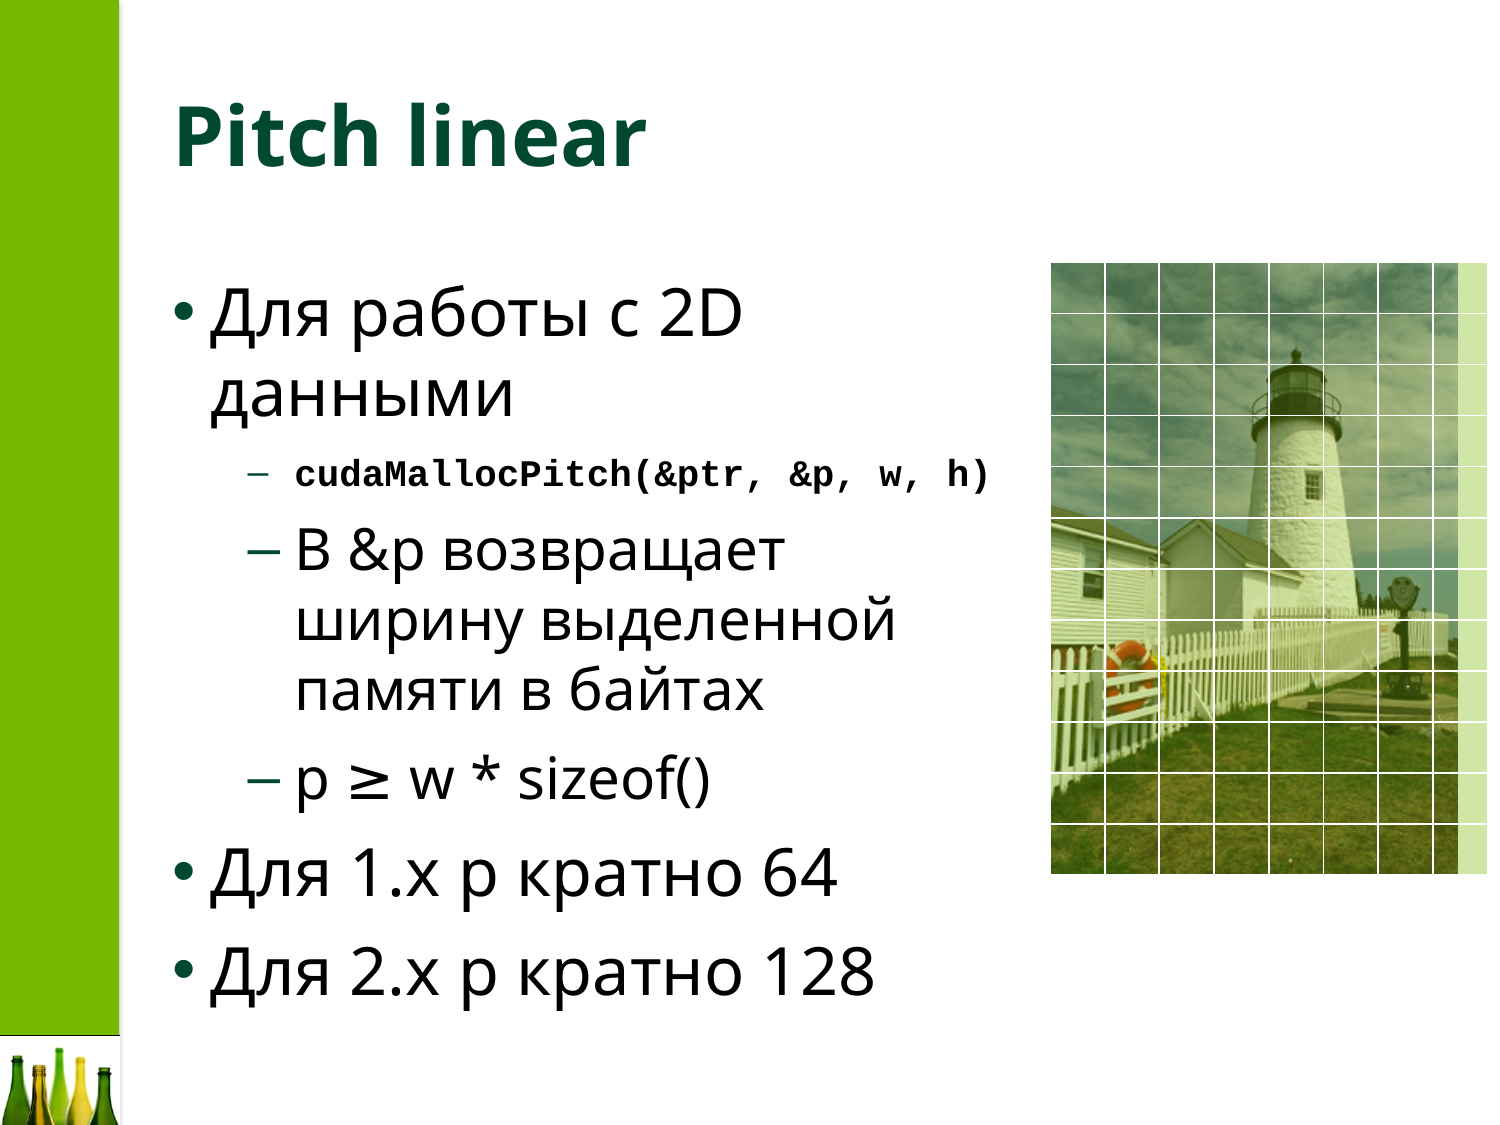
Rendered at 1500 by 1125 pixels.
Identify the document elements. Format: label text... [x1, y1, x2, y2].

title Pitch linear [157, 45, 1444, 234]
table_cell [1462, 672, 1487, 721]
table_header [1460, 263, 1487, 313]
table_cell [1462, 570, 1487, 619]
table_cell [1462, 314, 1487, 364]
table_cell [1462, 365, 1487, 415]
table_cell [1462, 519, 1487, 568]
picture [0, 1035, 120, 1125]
table_cell [1462, 416, 1487, 466]
picture [1049, 262, 1458, 874]
table_cell [1462, 467, 1487, 517]
table_cell [1462, 723, 1487, 772]
table_cell [1462, 774, 1487, 823]
list Для работы с 2D данными cudaMallocPitch(&ptr, &p, w, h) В &p возвращает ширину выделенной памяти в байтах p ≥ w * sizeof() Для 1.x p кратно 64 Для 2.x p кратно 128 [157, 262, 1013, 1100]
table_cell [1462, 621, 1487, 670]
table_cell [1462, 825, 1487, 874]
